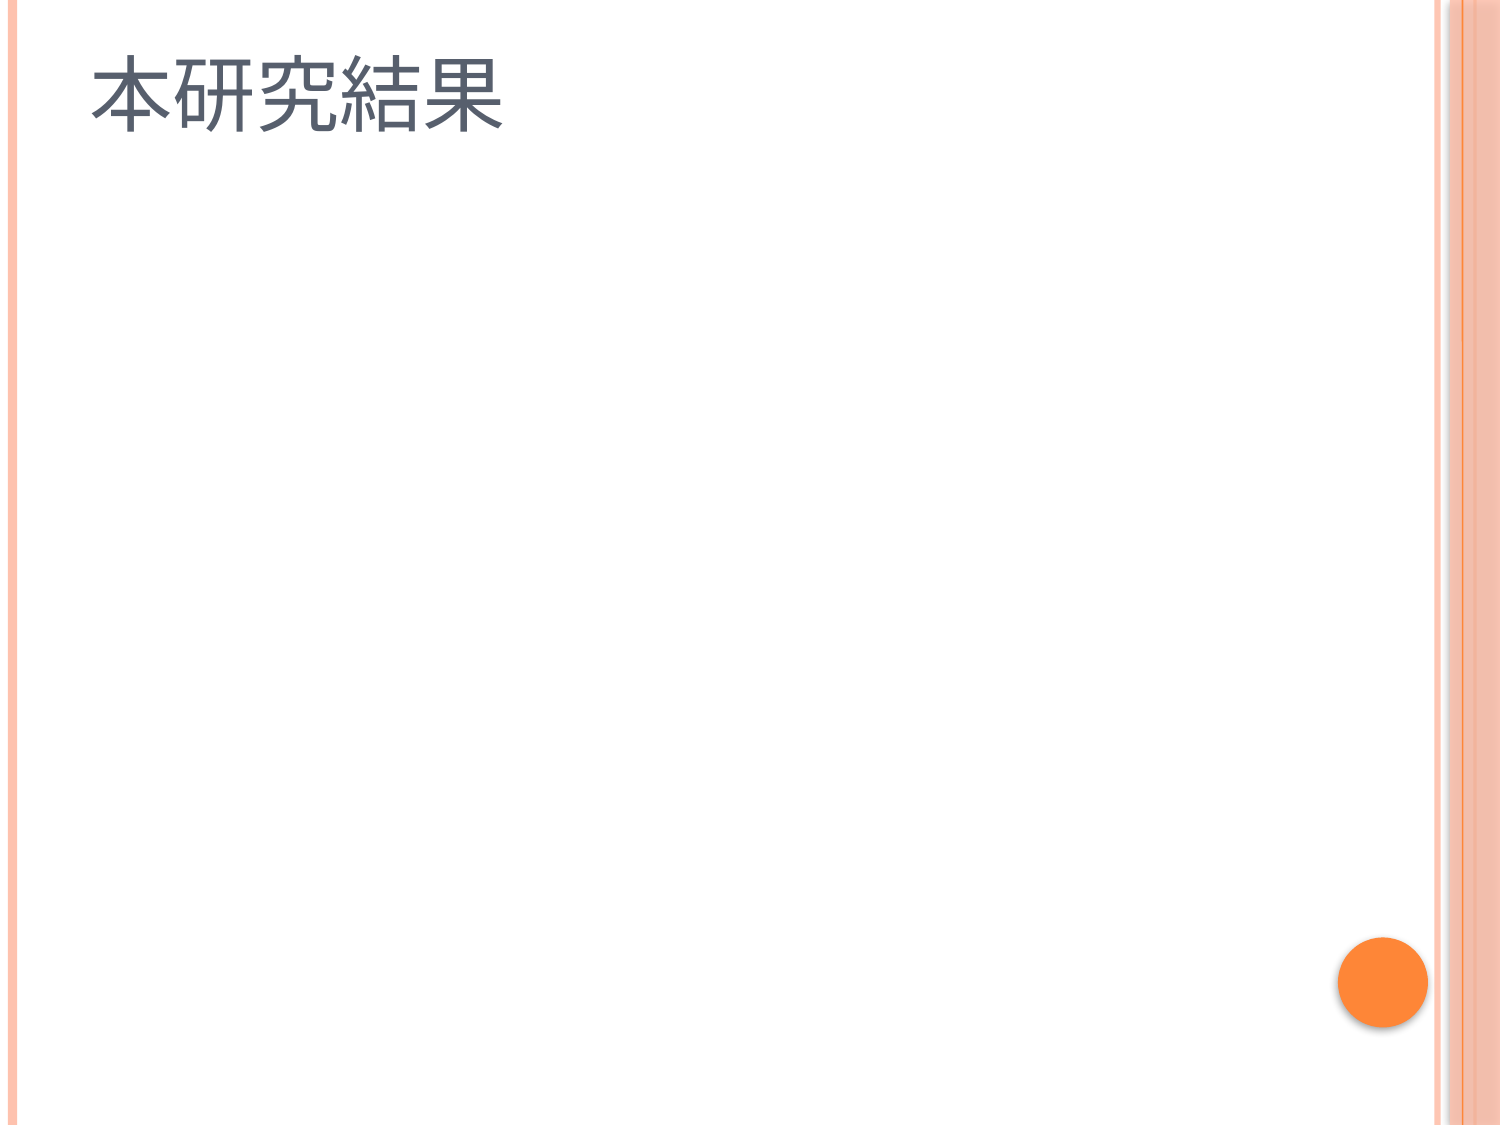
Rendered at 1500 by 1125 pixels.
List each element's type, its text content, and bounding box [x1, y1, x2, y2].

title 本研究結果 [75, 45, 1300, 149]
